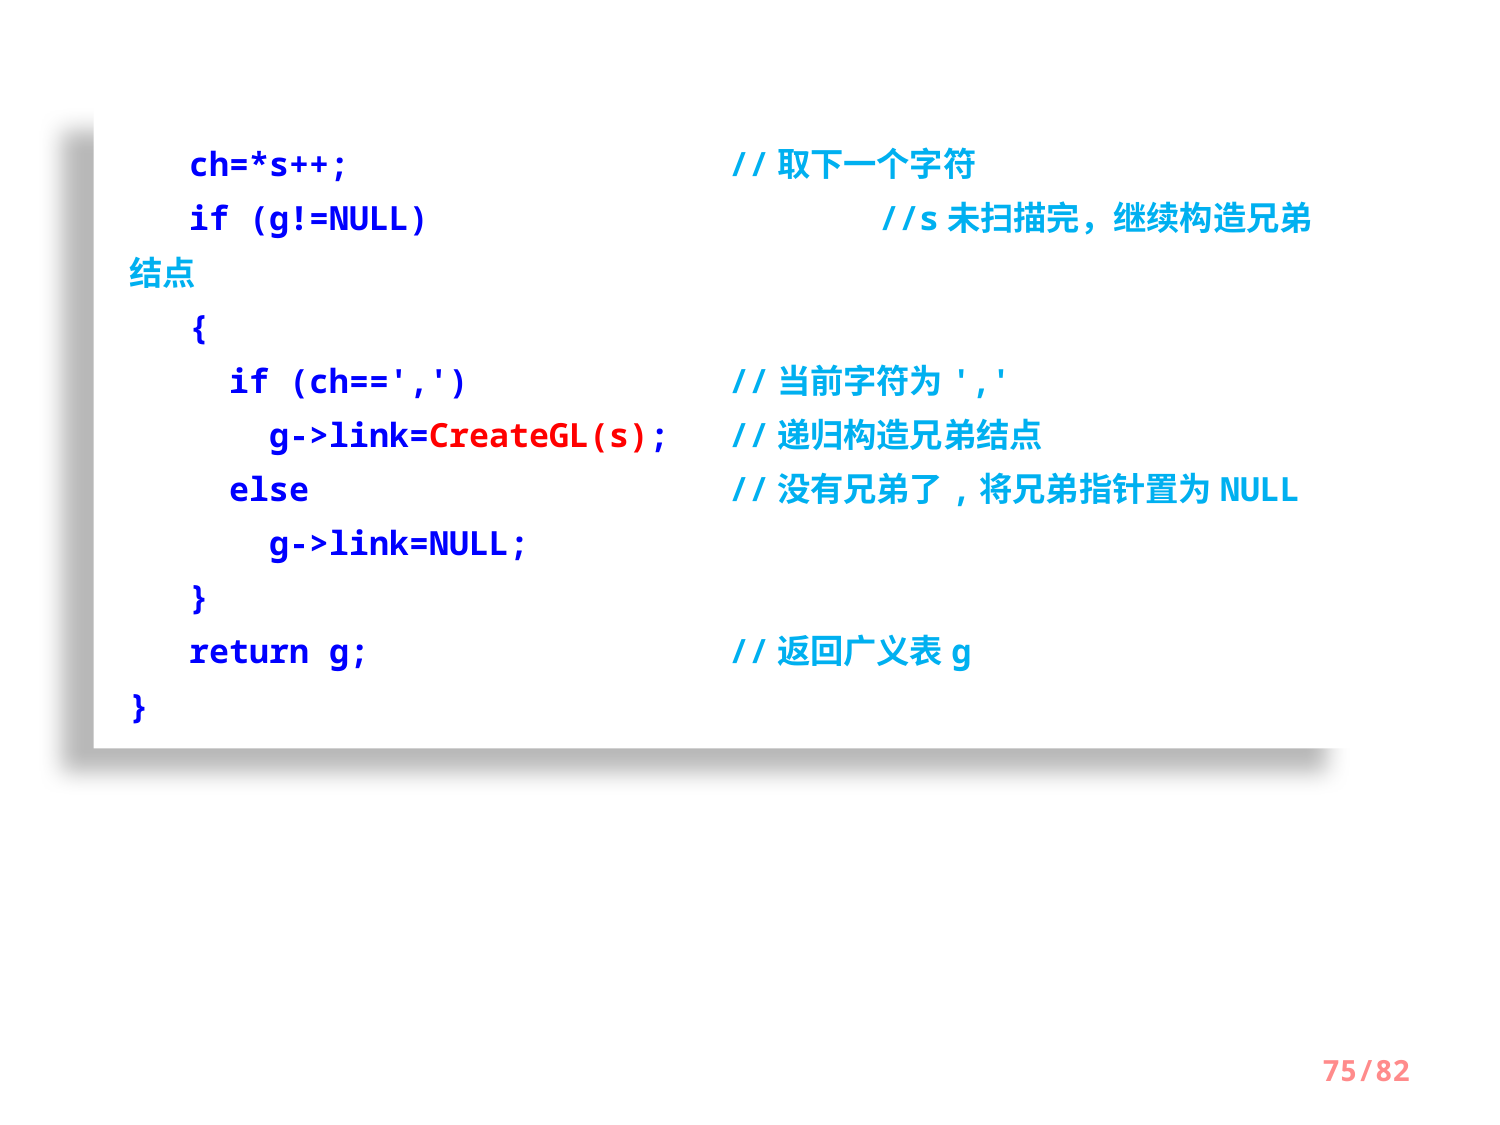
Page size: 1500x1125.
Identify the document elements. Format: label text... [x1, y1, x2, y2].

slide_number 75/82 [1074, 1042, 1425, 1103]
text_box ch=*s++; //取下一个字符 if (g!=NULL) //s未扫描完，继续构造兄弟结点 { if (ch==',') //当前字符为',' g->link=CreateGL(s); //递归构造兄弟结点 else //没有兄弟了,将兄弟指针置为NULL g->link=NULL; } return g; //返回广义表g } [92, 103, 1361, 750]
